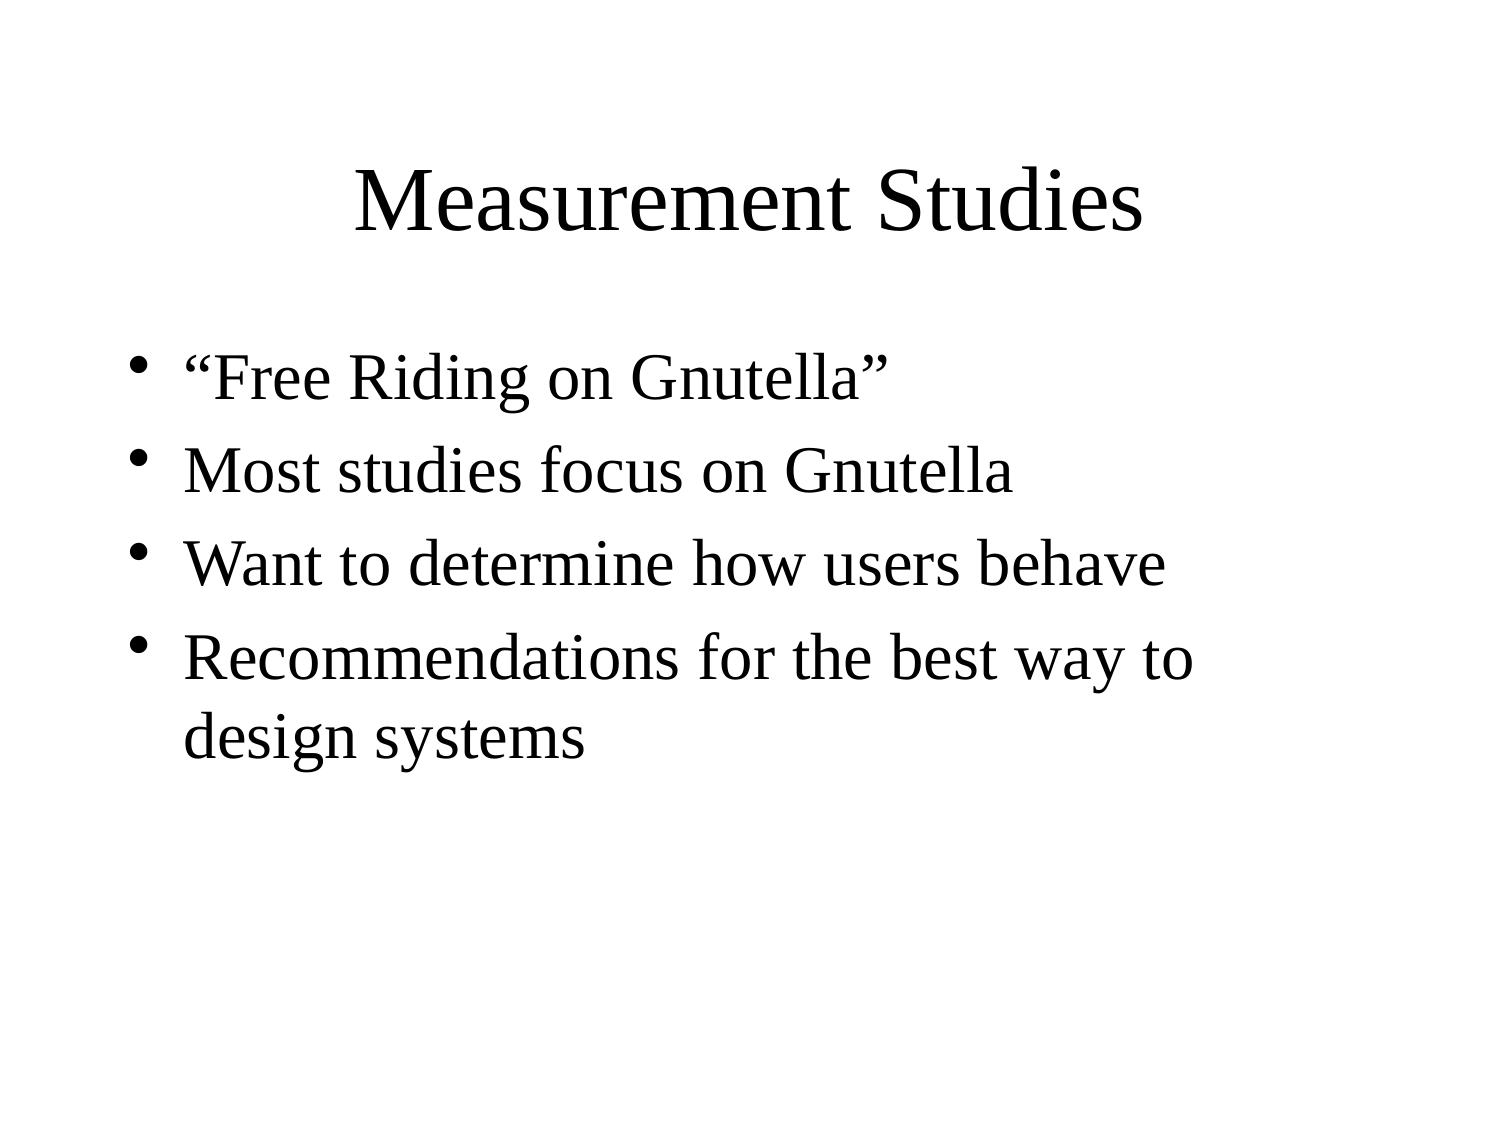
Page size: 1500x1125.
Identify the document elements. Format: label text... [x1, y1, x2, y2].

list “Free Riding on Gnutella” Most studies focus on Gnutella Want to determine how users behave Recommendations for the best way to design systems [112, 324, 1388, 1000]
title Measurement Studies [112, 99, 1388, 288]
